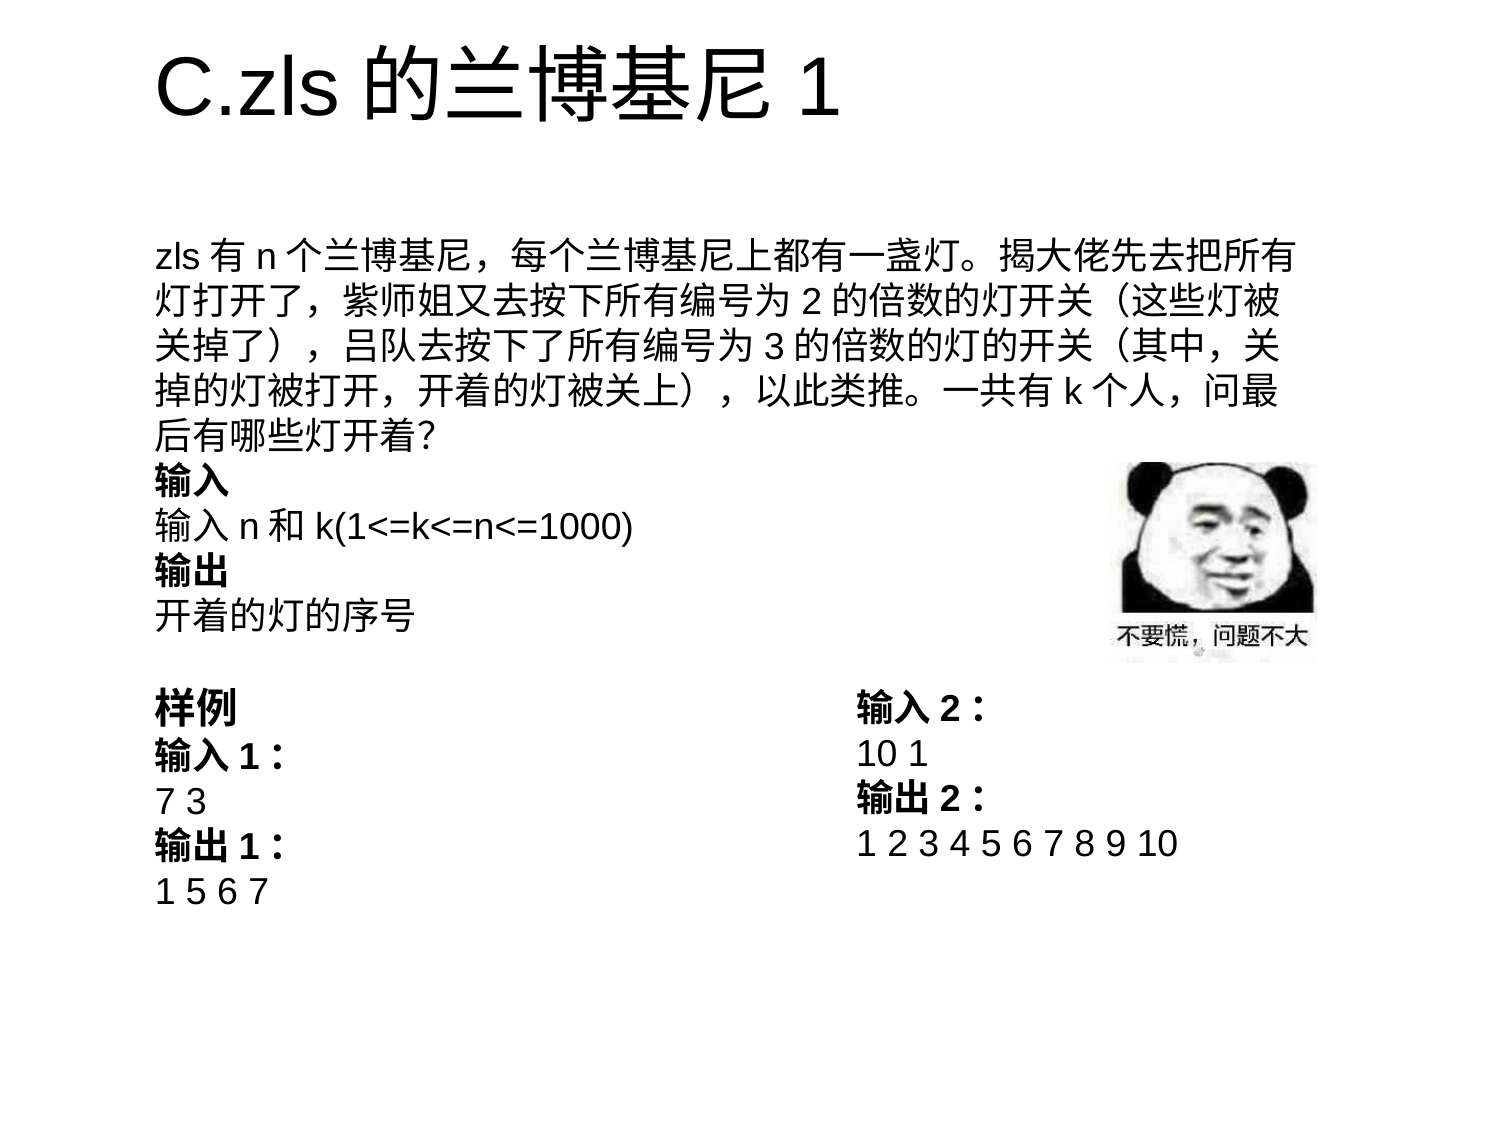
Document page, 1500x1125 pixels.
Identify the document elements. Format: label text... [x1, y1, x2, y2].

text_box C.zls的兰博基尼1 zls有n个兰博基尼，每个兰博基尼上都有一盏灯。揭大佬先去把所有灯打开了，紫师姐又去按下所有编号为2的倍数的灯开关（这些灯被关掉了），吕队去按下了所有编号为3的倍数的灯的开关（其中，关掉的灯被打开，开着的灯被关上），以此类推。一共有k个人，问最后有哪些灯开着？ 输入 输入n和k(1<=k<=n<=1000) 输出 开着的灯的序号 样例 输入1： 7 3 输出1： 1 5 6 7 [140, 24, 1317, 920]
text_box 输入2： 10 1 输出2： 1 2 3 4 5 6 7 8 9 10 [841, 676, 1317, 871]
picture [1110, 462, 1317, 663]
